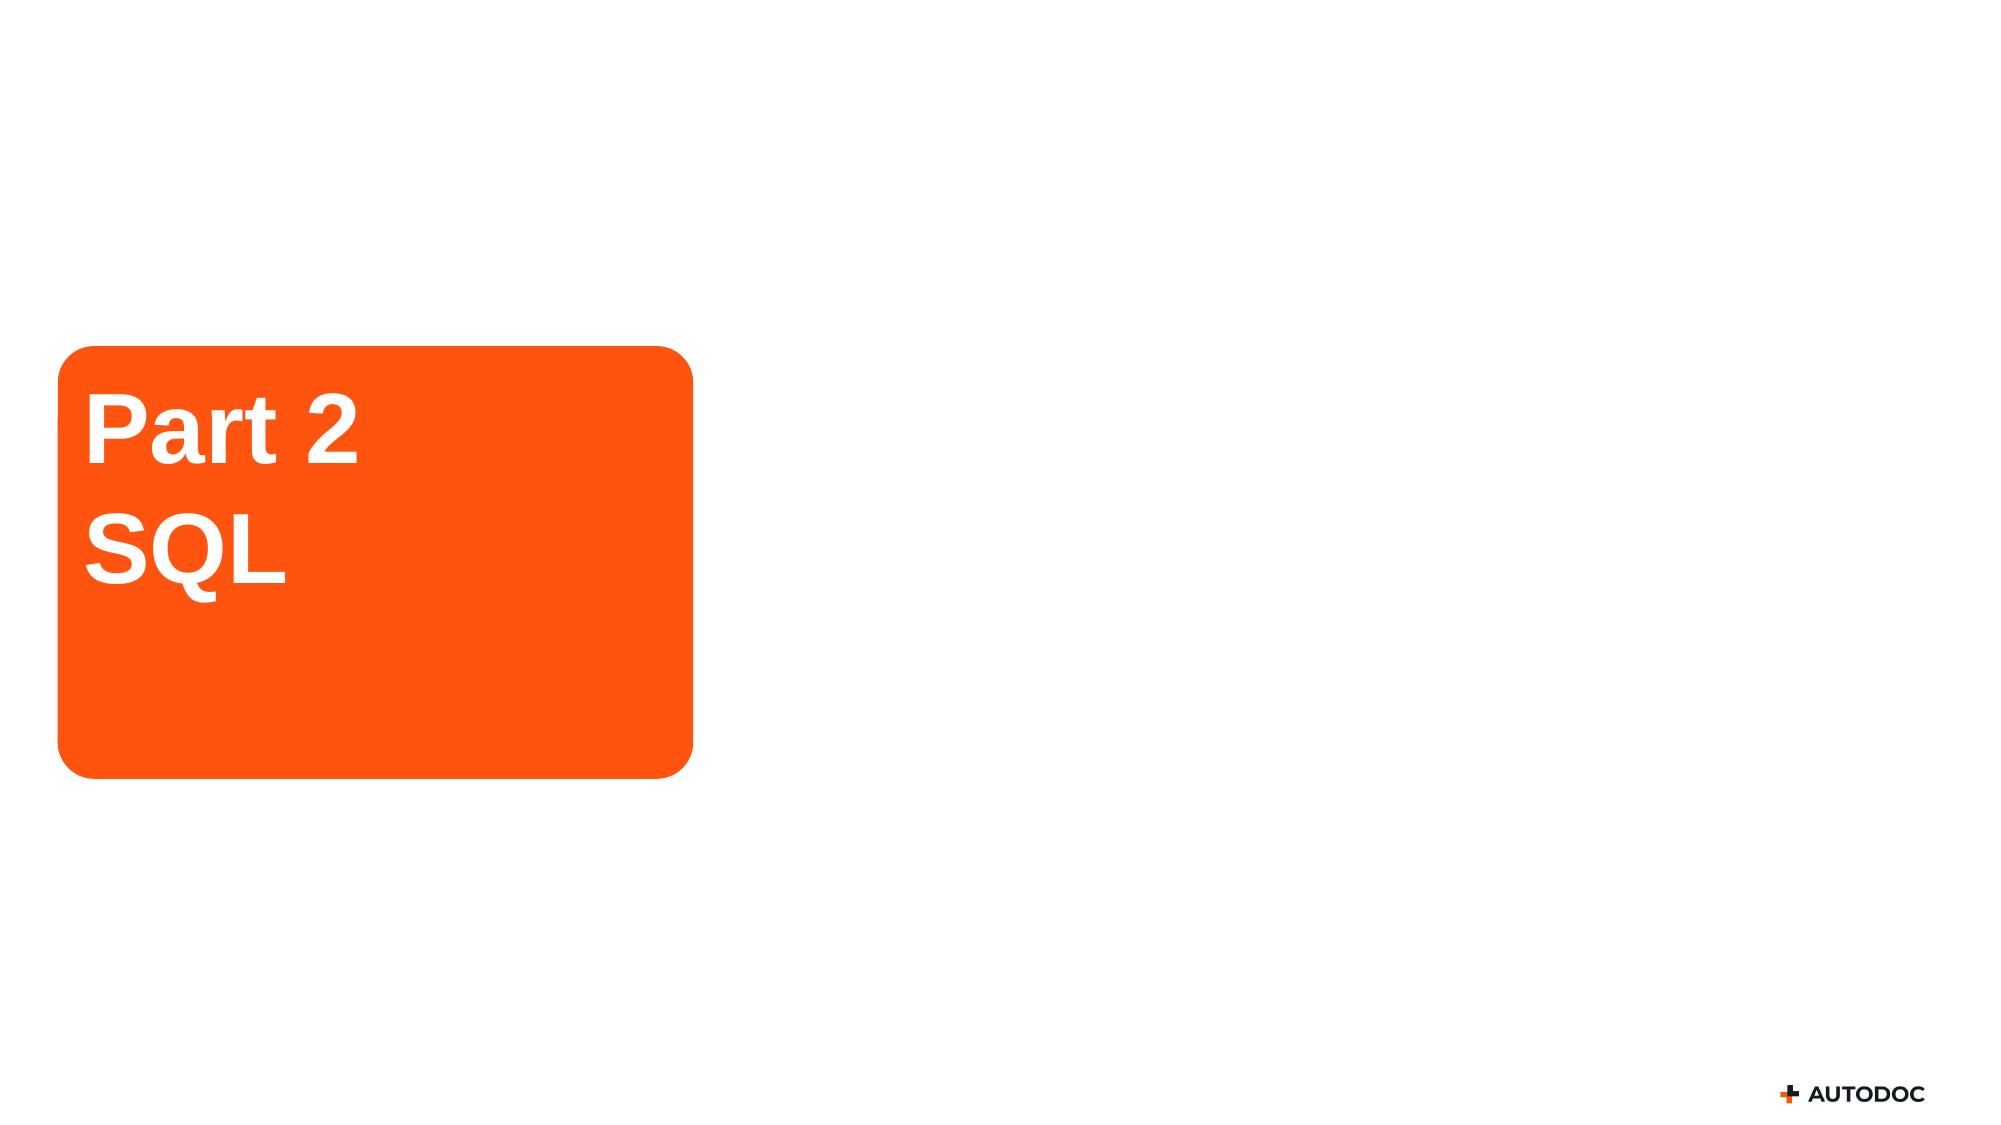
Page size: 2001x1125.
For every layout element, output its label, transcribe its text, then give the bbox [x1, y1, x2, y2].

text_box Part 2 SQL [55, 343, 696, 781]
picture [1776, 1082, 1929, 1106]
